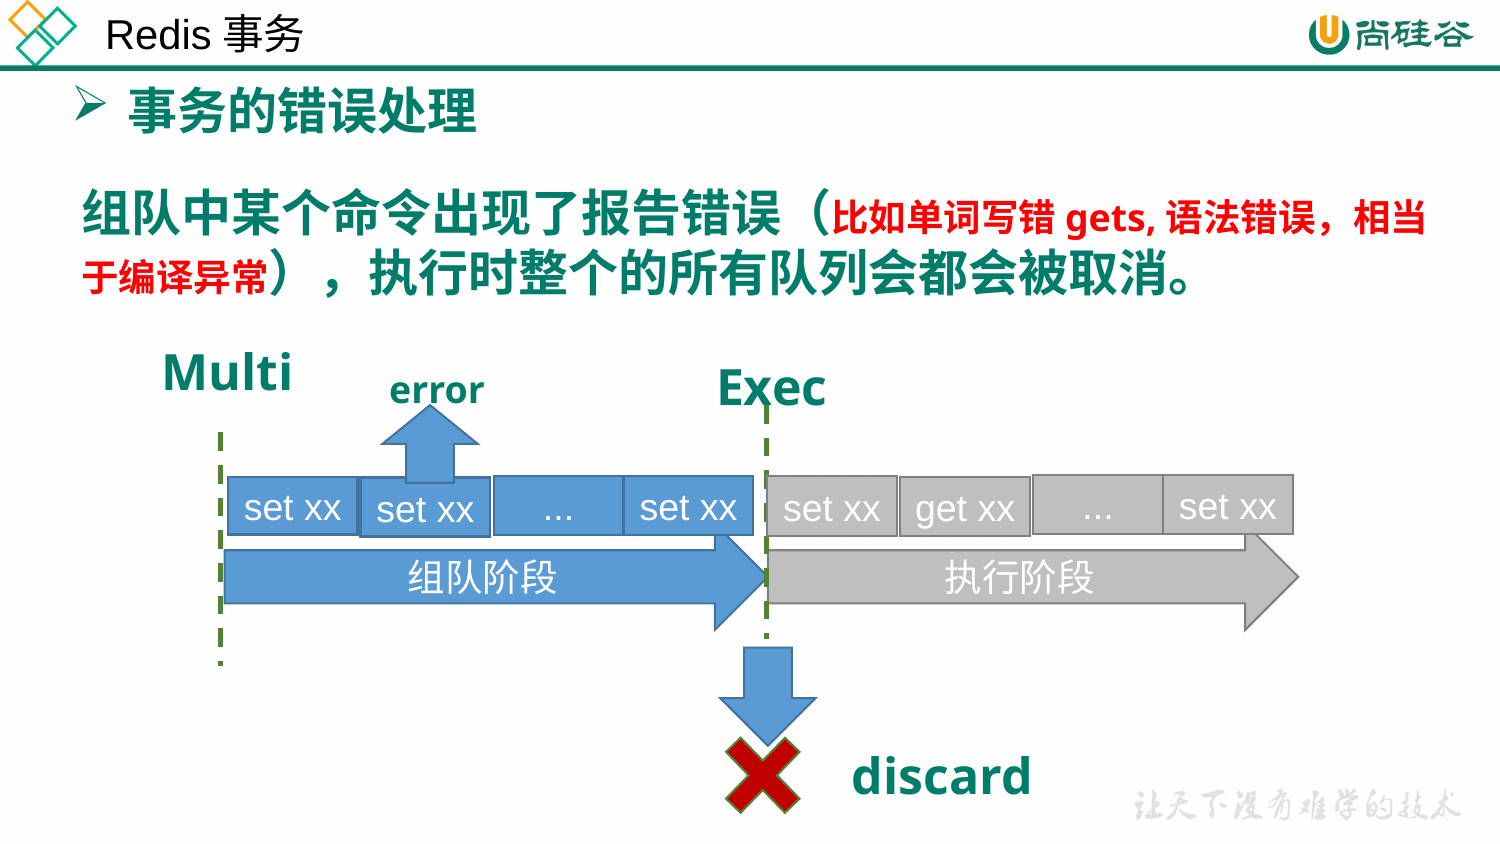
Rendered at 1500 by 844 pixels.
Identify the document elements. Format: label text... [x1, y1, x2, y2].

text_box 执行阶段 [767, 536, 1300, 633]
text_box Multi [146, 333, 309, 409]
text_box [724, 736, 802, 815]
text_box [379, 419, 481, 476]
text_box discard [836, 737, 1048, 813]
text_box 组队阶段 [223, 537, 764, 633]
text_box Redis事务 [90, 0, 321, 65]
text_box [717, 646, 819, 748]
text_box error [374, 358, 500, 419]
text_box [767, 475, 1293, 536]
picture [0, 0, 1500, 844]
text_box 事务的错误处理 [56, 72, 493, 148]
text_box Exec [701, 348, 843, 424]
text_box 组队中某个命令出现了报告错误（比如单词写错gets,语法错误，相当于编译异常），执行时整个的所有队列会都会被取消。 [66, 173, 1471, 309]
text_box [227, 476, 754, 537]
